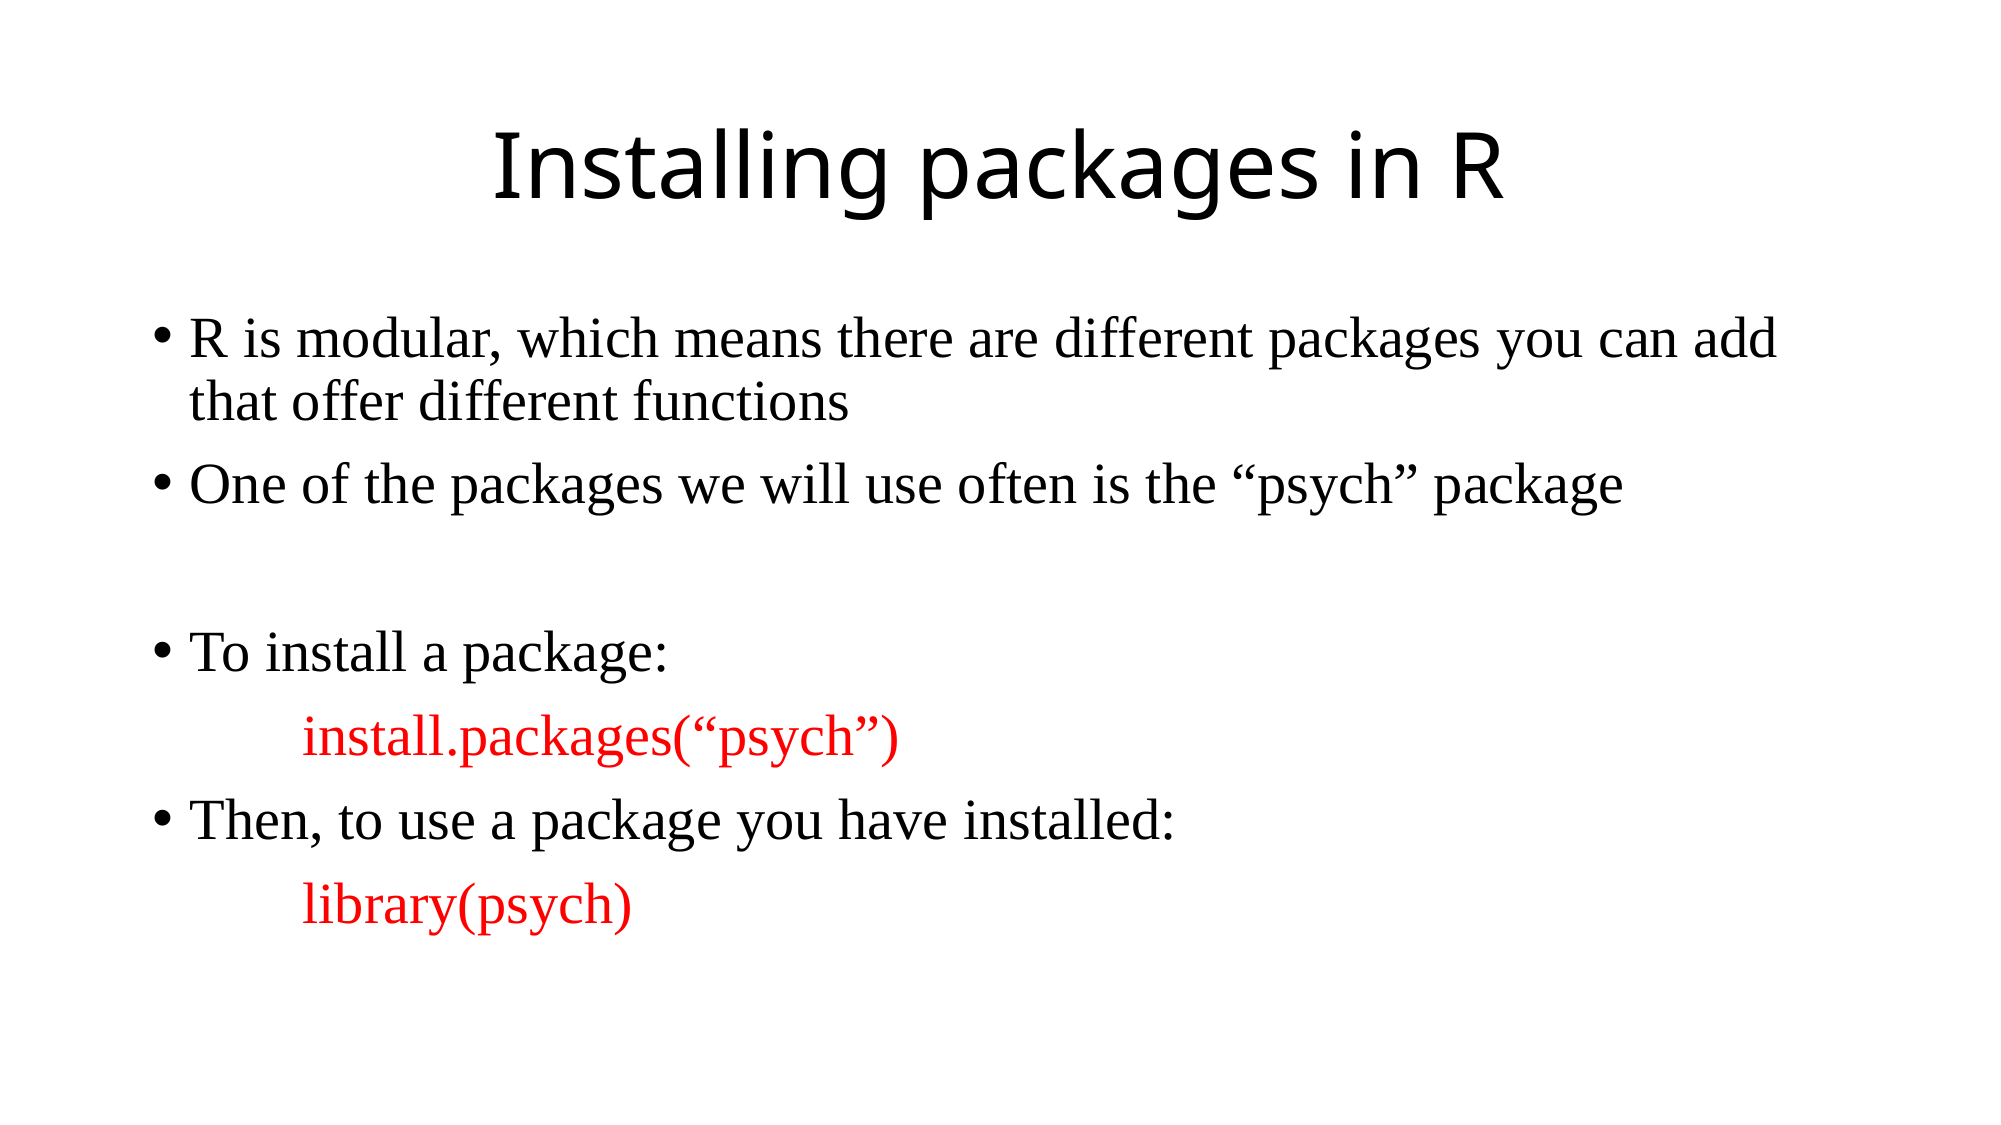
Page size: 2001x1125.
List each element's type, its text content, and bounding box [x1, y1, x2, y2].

list R is modular, which means there are different packages you can add that offer different functions One of the packages we will use often is the “psych” package To install a package: install.packages(“psych”) Then, to use a package you have installed: library(psych) [137, 299, 1863, 1014]
title Installing packages in R [137, 59, 1863, 278]
